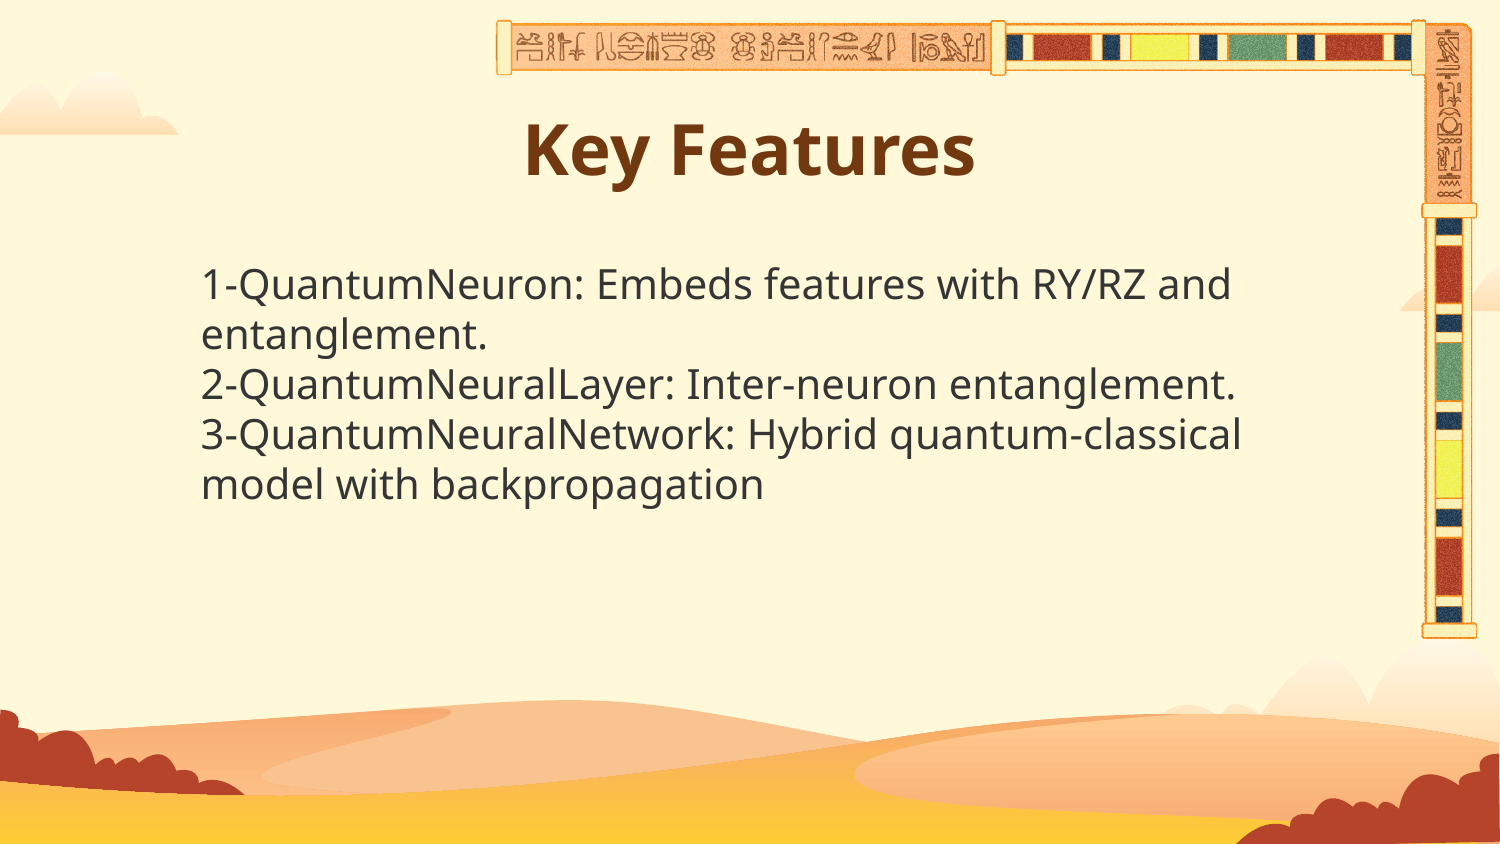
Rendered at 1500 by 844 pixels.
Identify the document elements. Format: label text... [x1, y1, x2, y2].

title Key Features [118, 90, 1382, 184]
picture [495, 0, 1500, 639]
subtitle 1-QuantumNeuron: Embeds features with RY/RZ and entanglement. 2-QuantumNeuralLayer: Inter-neuron entanglement. 3-QuantumNeuralNetwork: Hybrid quantum-classical model with backpropagation [185, 242, 1276, 534]
